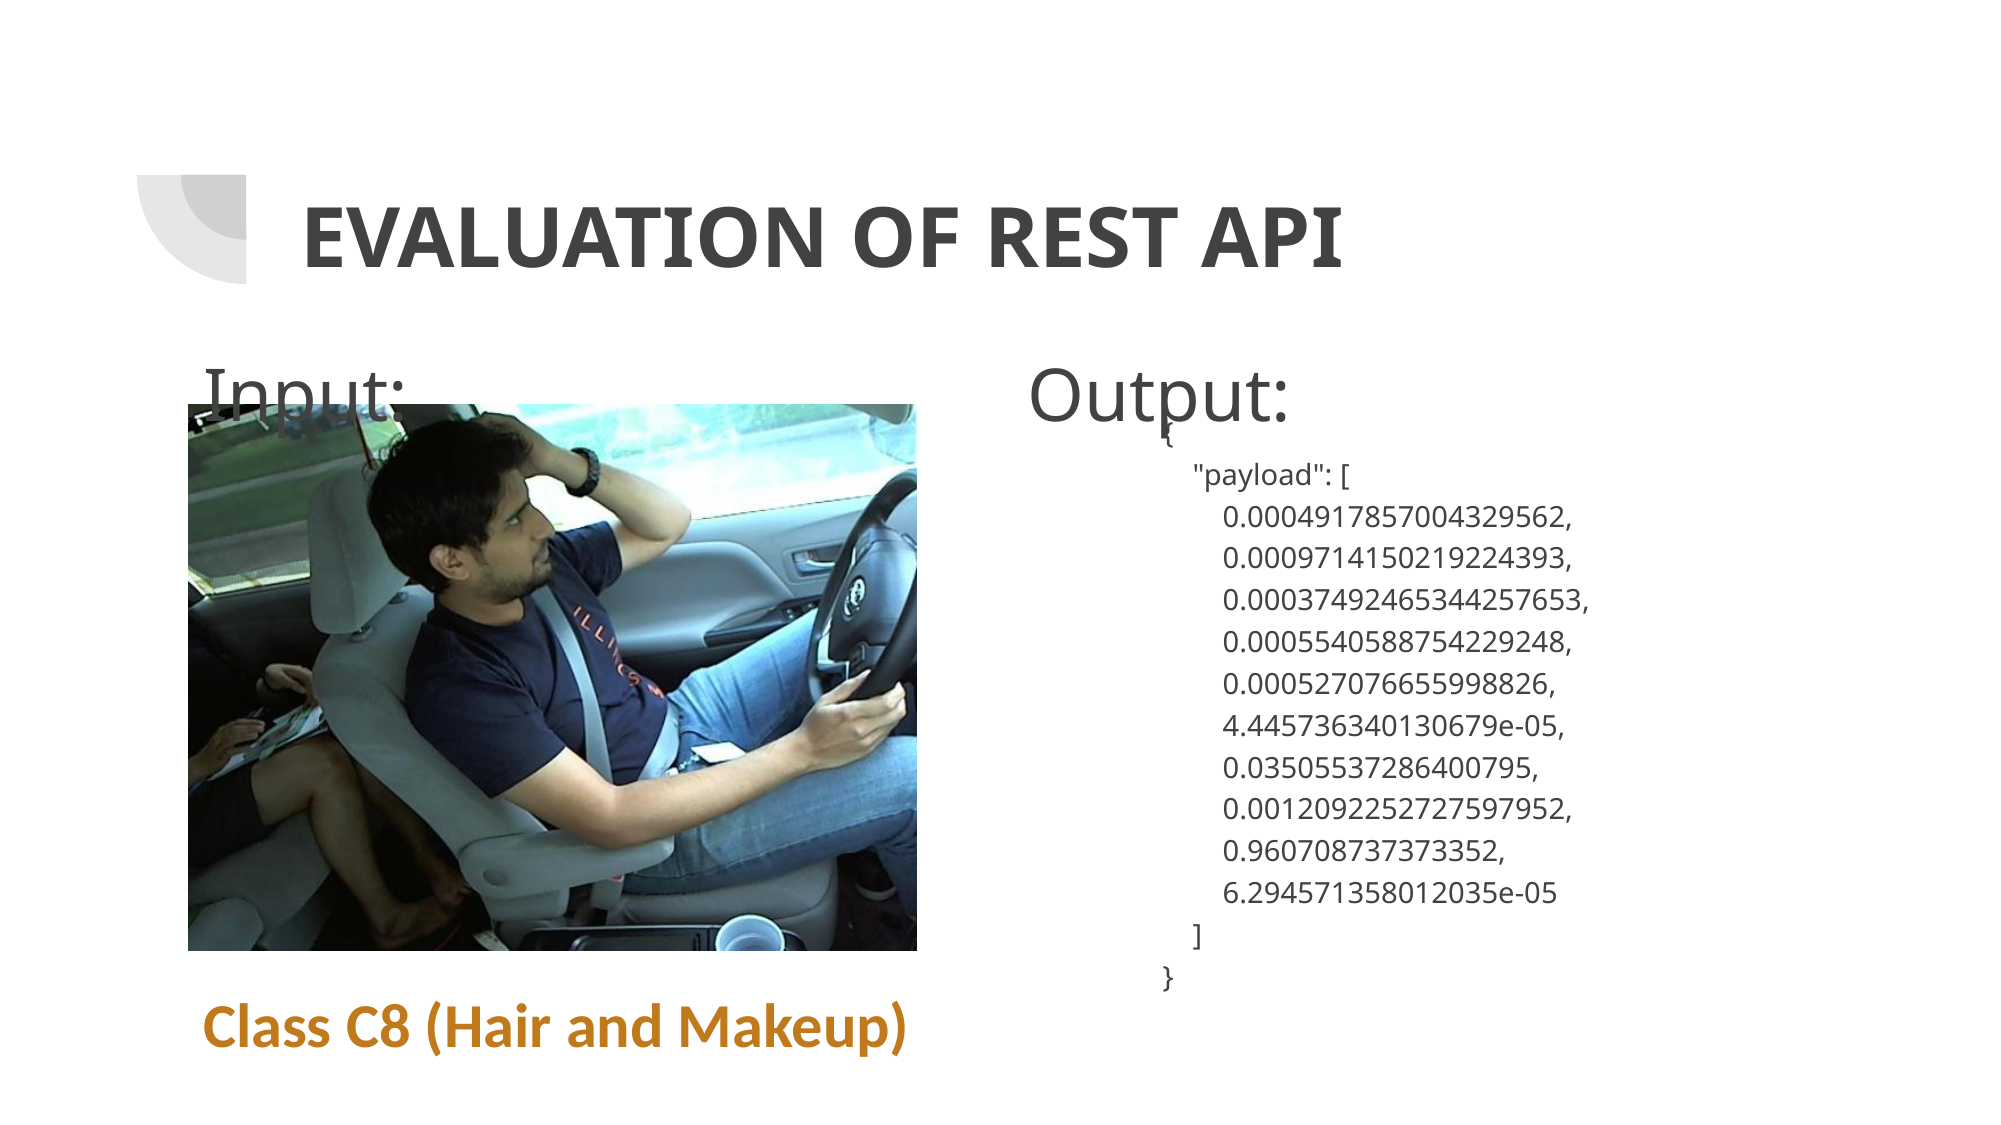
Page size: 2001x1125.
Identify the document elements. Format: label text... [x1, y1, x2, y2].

list Input: [188, 309, 1039, 445]
title Evaluation of REST API [285, 130, 1823, 309]
picture [187, 404, 917, 952]
text_box Class C8 (Hair and Makeup) [188, 977, 934, 1068]
list { "payload": [ 0.0004917857004329562, 0.0009714150219224393, 0.00037492465344257653, 0.0005540588754229248, 0.000527076655998826, 4.445736340130679e-05, 0.03505537286400795, 0.0012092252727597952, 0.960708737373352, 6.294571358012035e-05 ] } [1147, 410, 1863, 1016]
list Output: [1039, 309, 1863, 445]
